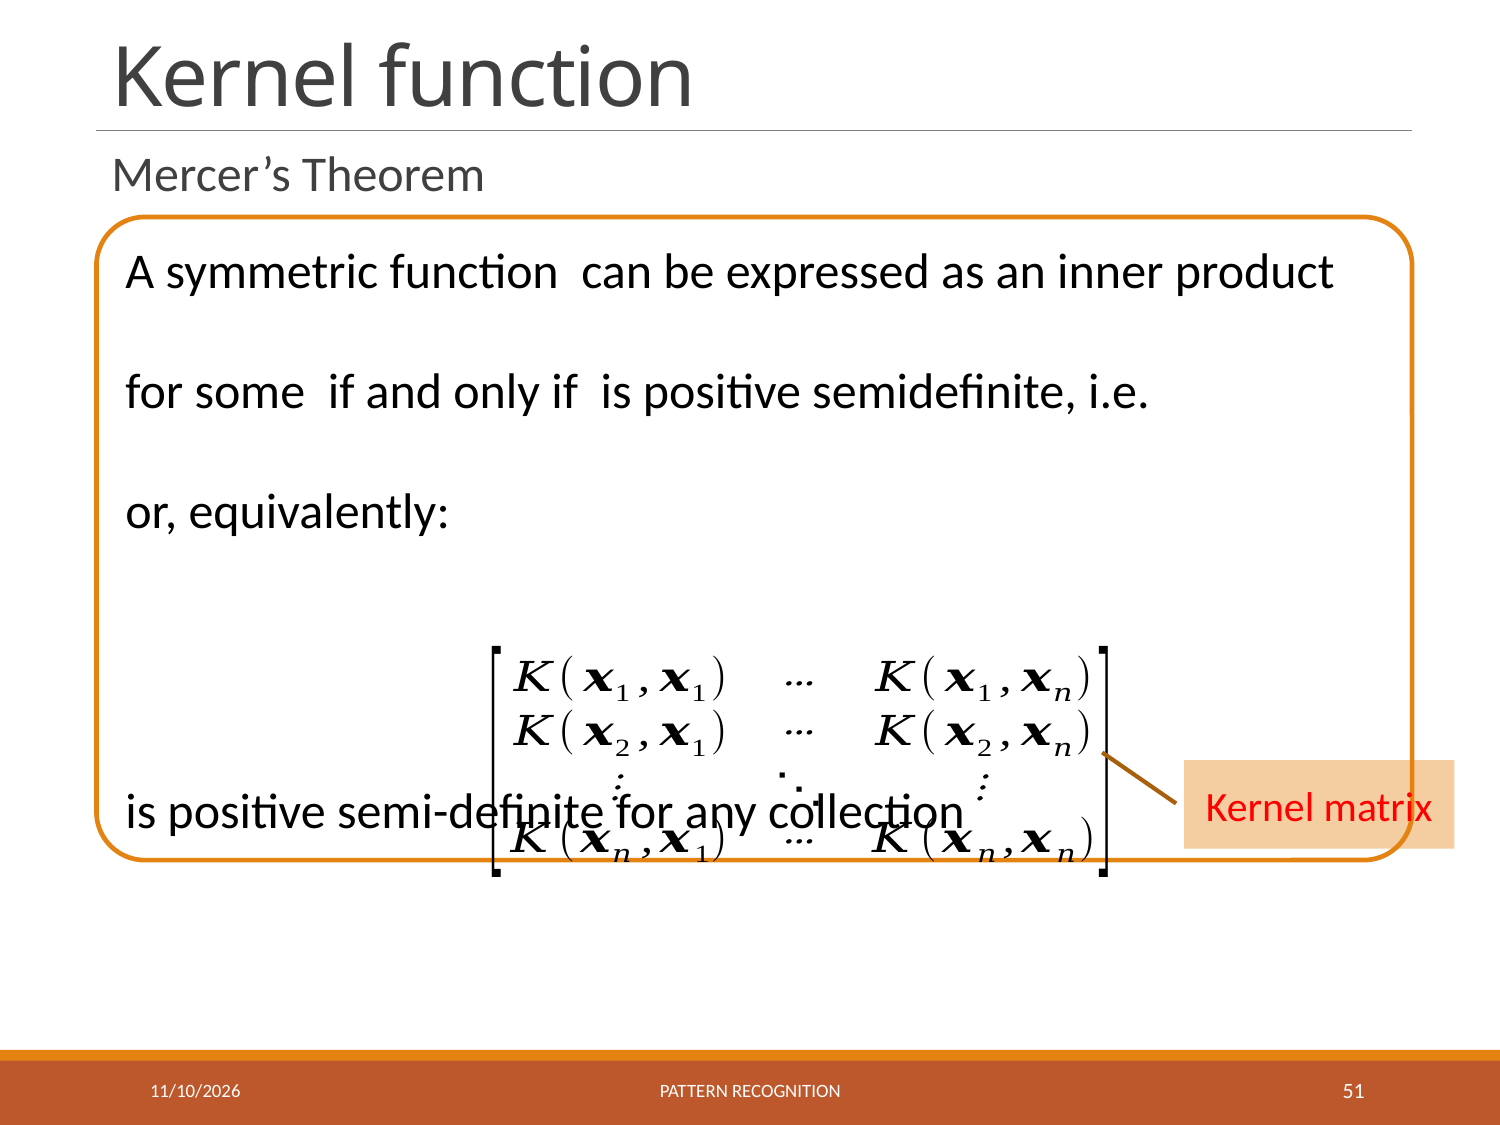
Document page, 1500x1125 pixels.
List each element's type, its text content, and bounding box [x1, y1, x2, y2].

list Mercer’s Theorem [96, 140, 1413, 249]
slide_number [135, 1059, 440, 1120]
title Kernel function [96, 19, 1413, 131]
footer Pattern recognition [453, 1059, 1047, 1120]
slide_number 51 [1218, 1059, 1380, 1120]
text_box Kernel matrix [1184, 760, 1454, 849]
list Mercer’s Theorem [99, 220, 1409, 857]
text_box Kernel matrix [1101, 751, 1177, 805]
list Mercer’s Theorem [96, 829, 1413, 1034]
